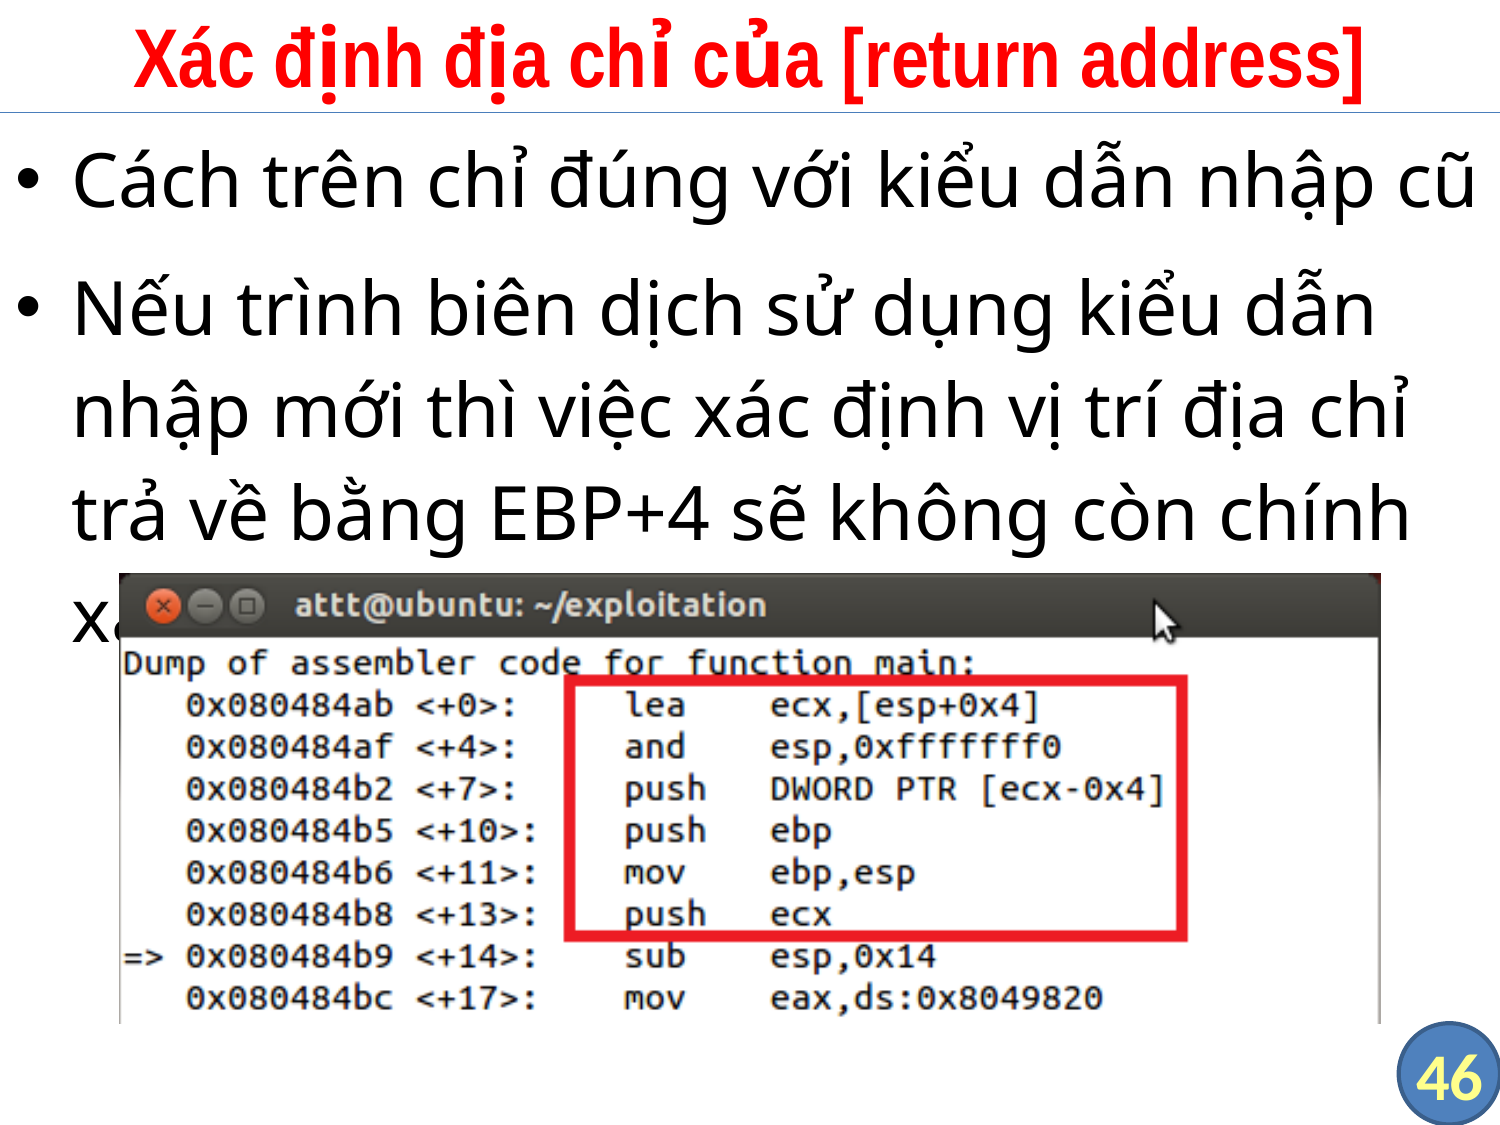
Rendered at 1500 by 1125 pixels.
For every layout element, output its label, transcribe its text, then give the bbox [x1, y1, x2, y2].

list Cách trên chỉ đúng với kiểu dẫn nhập cũ Nếu trình biên dịch sử dụng kiểu dẫn nhập mới thì việc xác định vị trí địa chỉ trả về bằng EBP+4 sẽ không còn chính xác [0, 113, 1500, 1125]
title Xác định địa chỉ của [return address] [0, 0, 1500, 113]
picture [119, 573, 1381, 1024]
slide_number 46 [1399, 1023, 1500, 1125]
